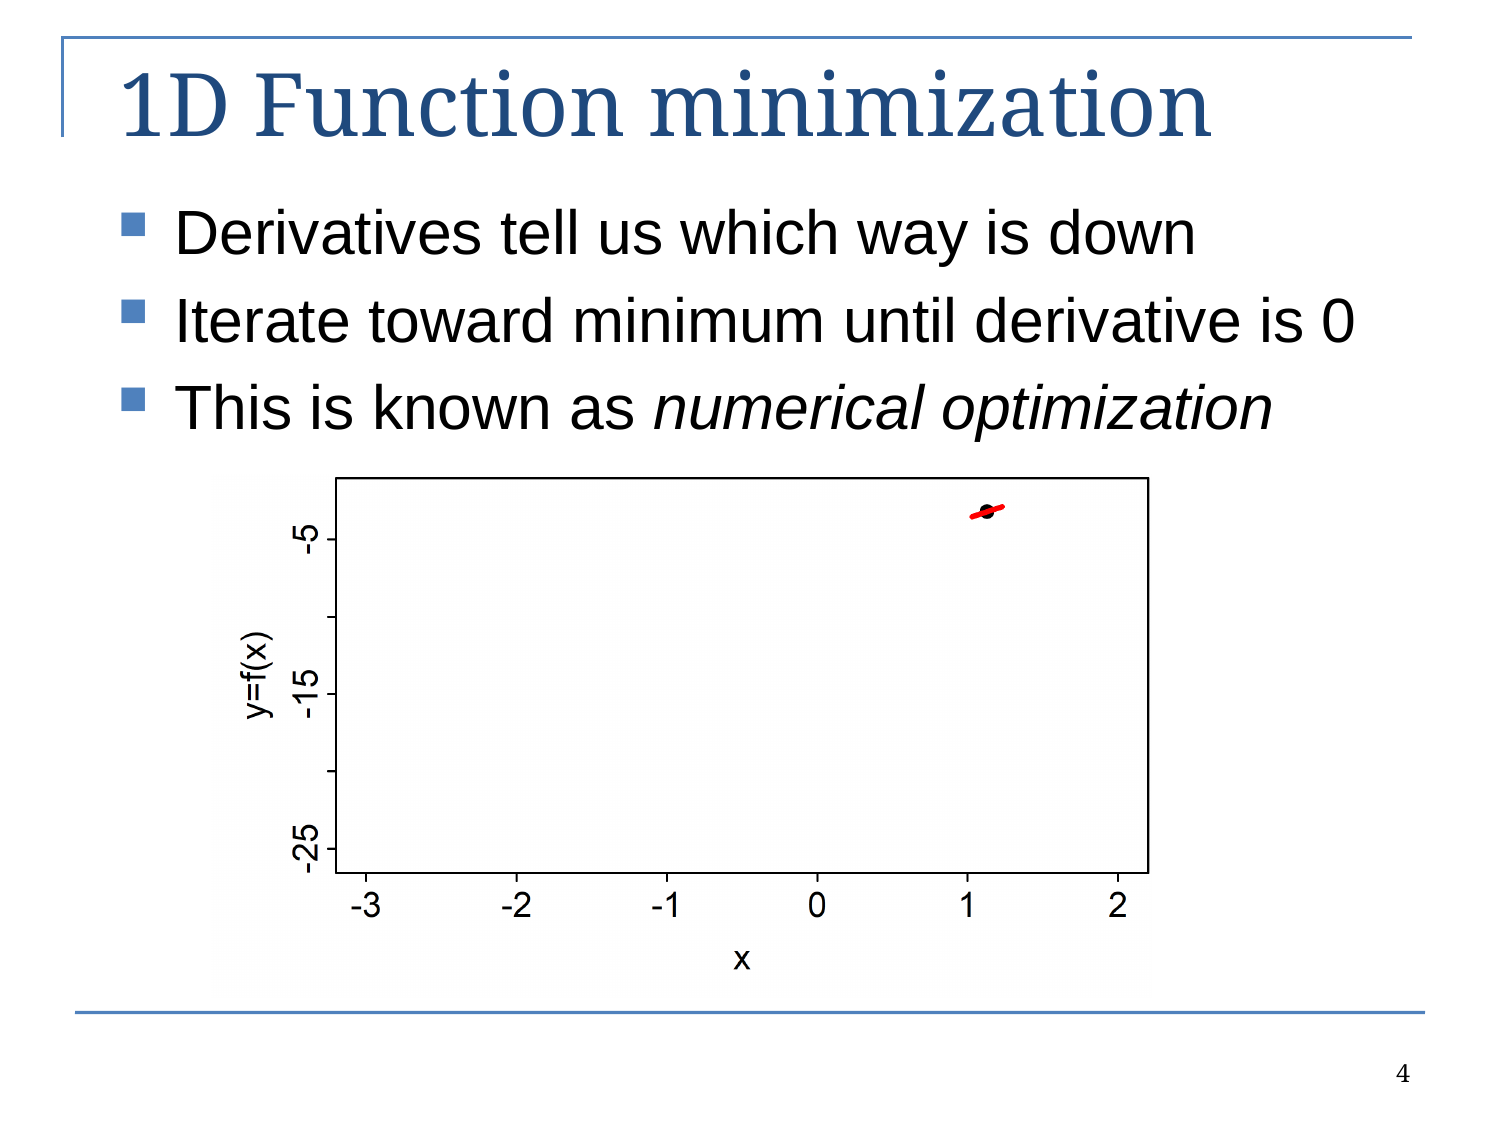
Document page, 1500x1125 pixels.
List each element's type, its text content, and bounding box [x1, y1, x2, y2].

title 1D Function minimization [103, 41, 1397, 184]
slide_number 4 [1074, 1023, 1426, 1100]
picture [211, 474, 1153, 998]
list Derivatives tell us which way is down Iterate toward minimum until derivative is 0 This is known as numerical optimization [103, 184, 1397, 470]
